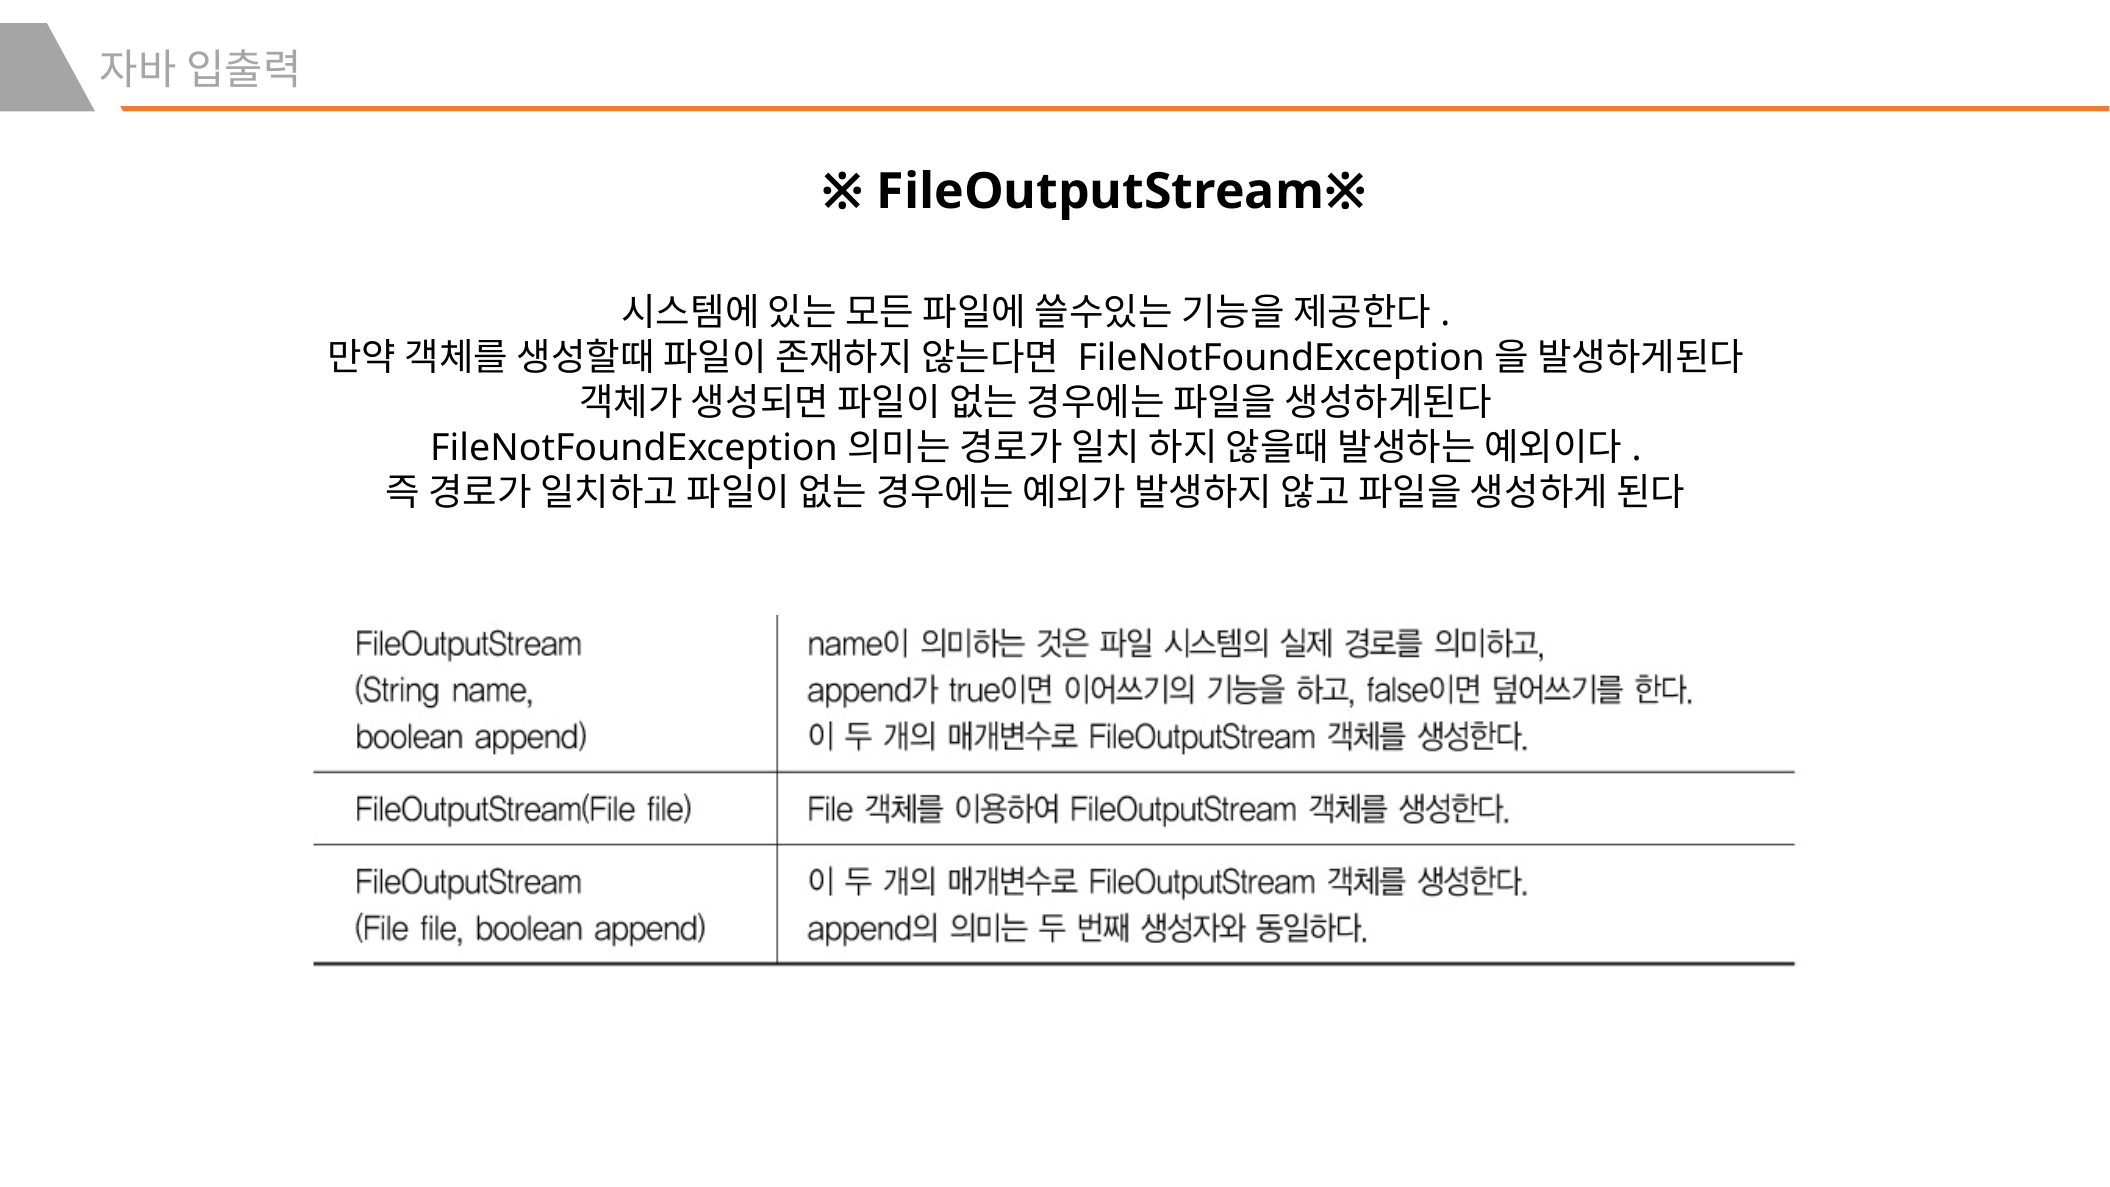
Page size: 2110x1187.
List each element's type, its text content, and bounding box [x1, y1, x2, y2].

picture [306, 615, 1804, 979]
text_box [118, 104, 2110, 113]
text_box 자바 입출력 [99, 42, 604, 93]
text_box 시스템에 있는 모든 파일에 쓸수있는 기능을 제공한다. 만약 객체를 생성할때 파일이 존재하지 않는다면 FileNotFoundException을 발생하게된다 객체가 생성되면 파일이 없는 경우에는 파일을 생성하게된다 FileNotFoundException의미는 경로가 일치 하지 않을때 발생하는 예외이다. 즉 경로가 일치하고 파일이 없는 경우에는 예외가 발생하지 않고 파일을 생성하게 된다 [269, 280, 1802, 524]
text_box ※ FileOutputStream※ [821, 158, 1371, 220]
text_box [0, 22, 97, 113]
